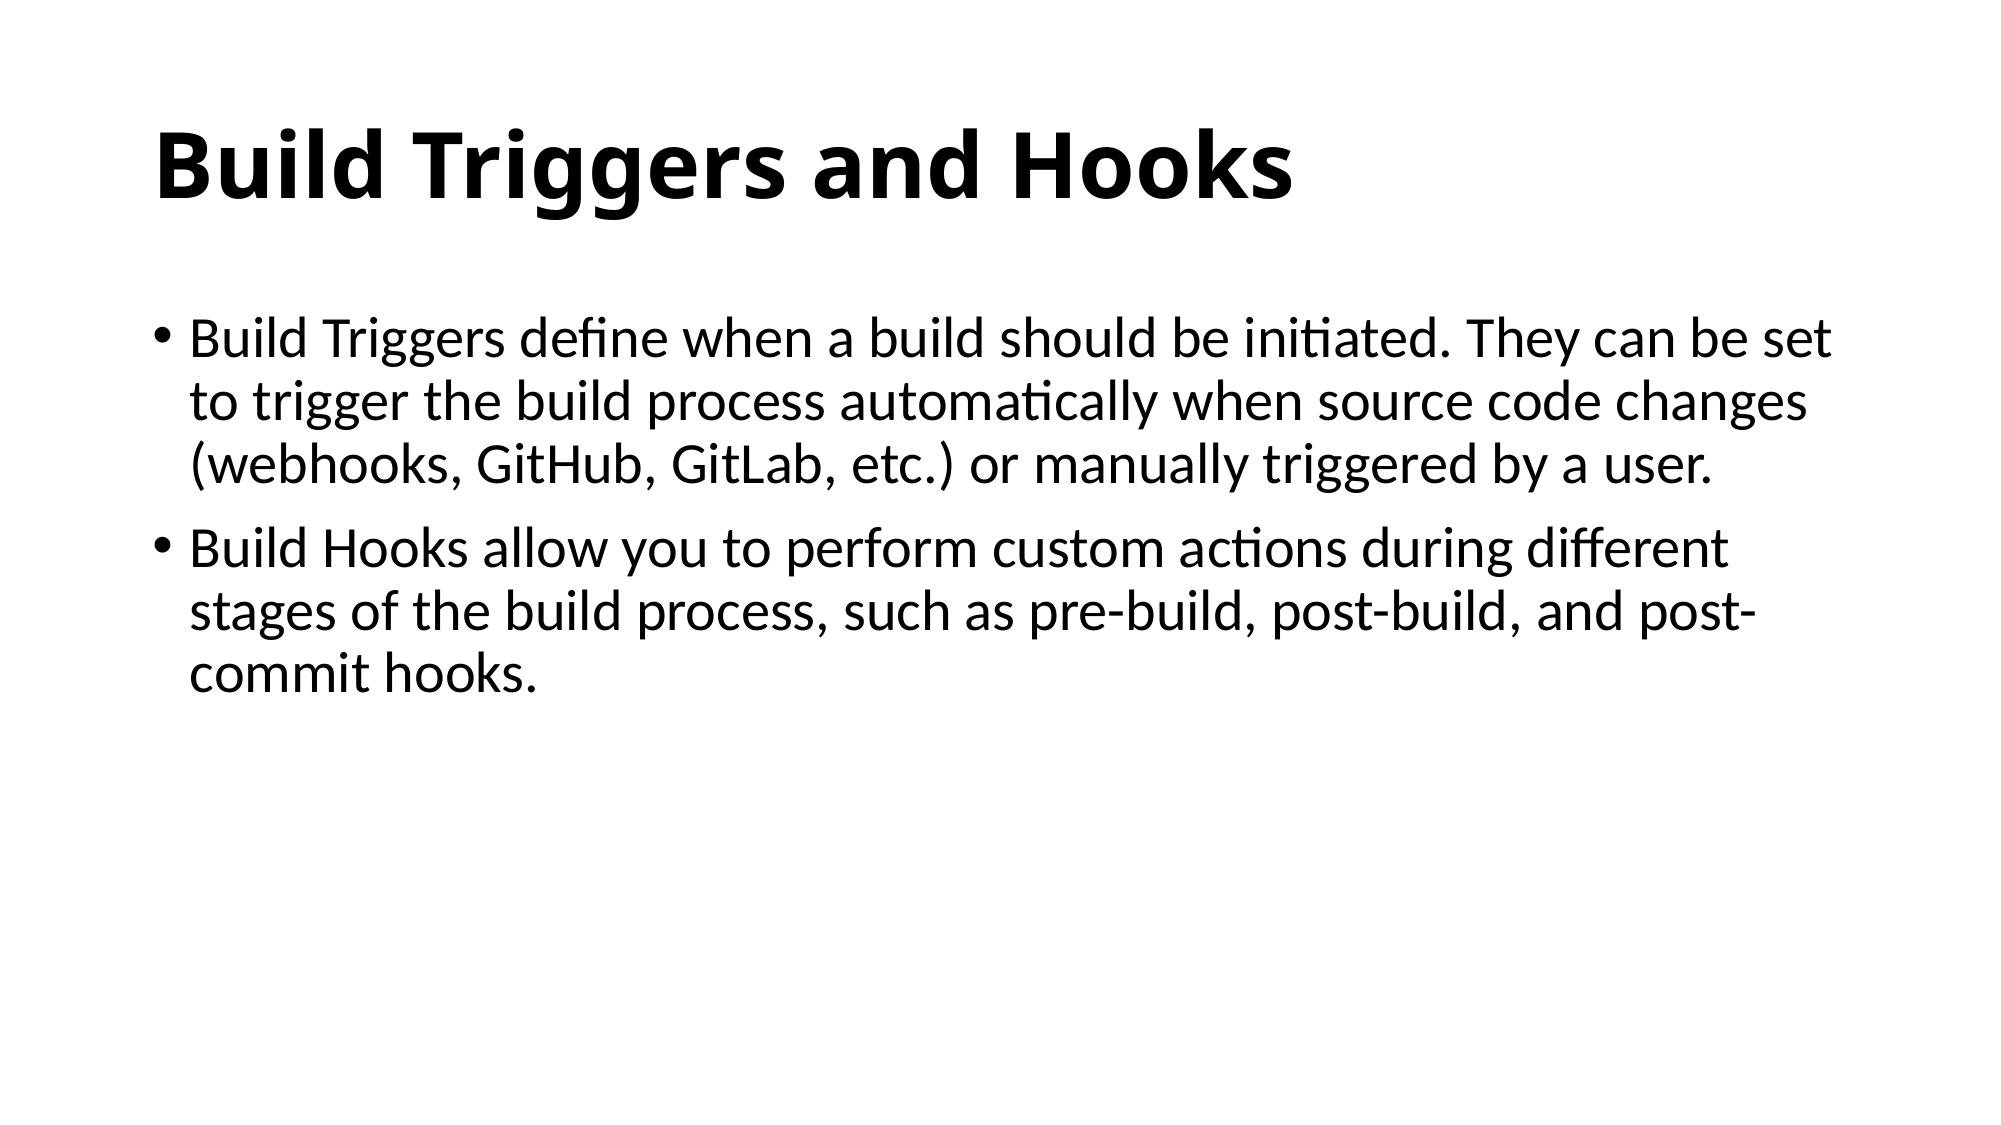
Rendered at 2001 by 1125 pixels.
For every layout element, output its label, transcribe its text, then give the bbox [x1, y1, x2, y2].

list Build Triggers define when a build should be initiated. They can be set to trigger the build process automatically when source code changes (webhooks, GitHub, GitLab, etc.) or manually triggered by a user. Build Hooks allow you to perform custom actions during different stages of the build process, such as pre-build, post-build, and post-commit hooks. [137, 299, 1863, 1014]
title Build Triggers and Hooks [137, 59, 1863, 278]
